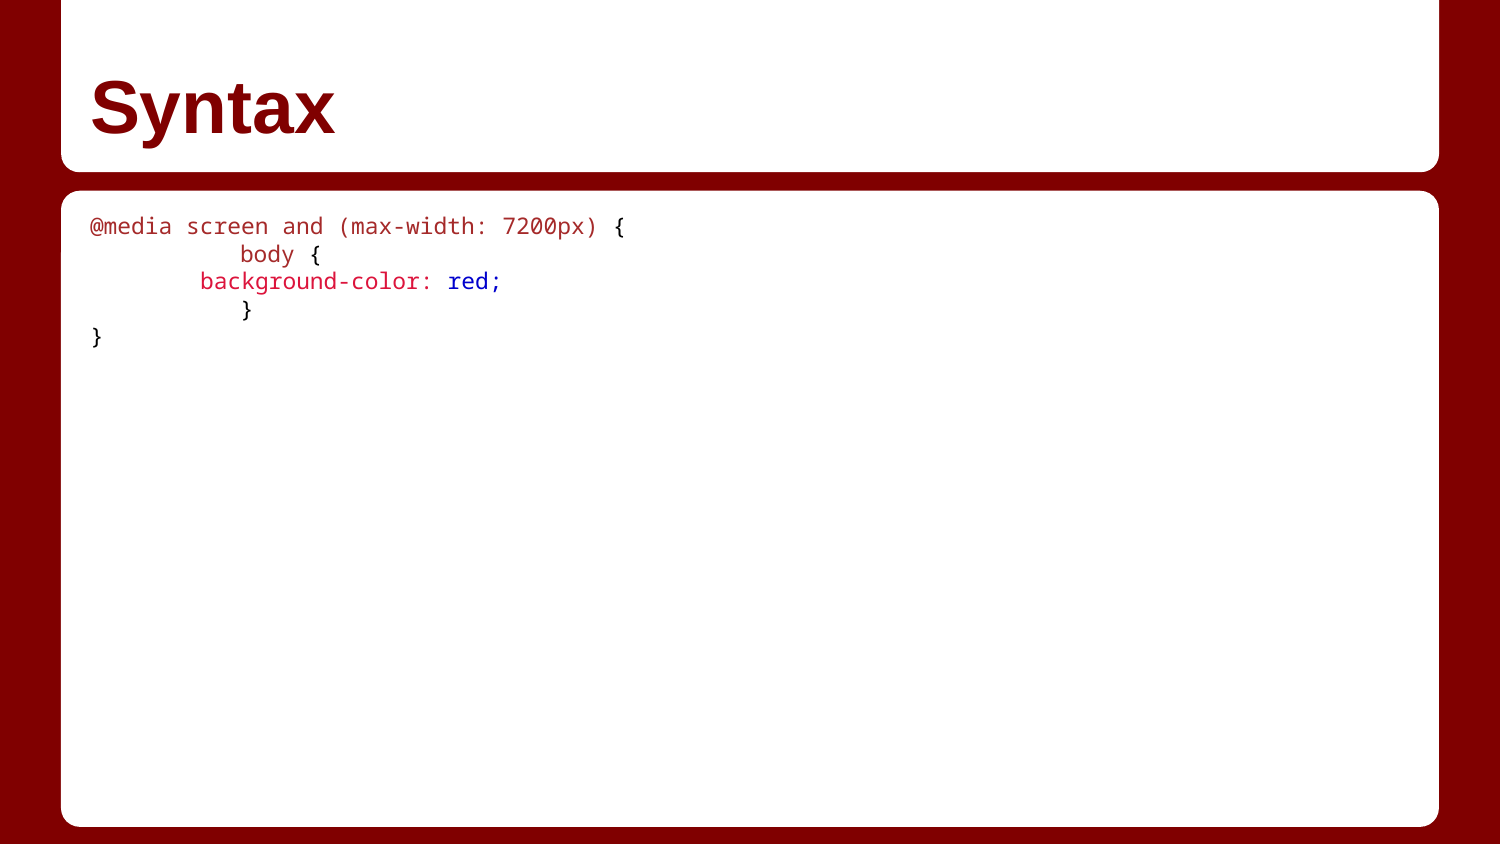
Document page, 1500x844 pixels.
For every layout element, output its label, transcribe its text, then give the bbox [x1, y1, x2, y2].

list @media screen and (max-width: 7200px) { body { background-color: red; } } [75, 196, 1425, 808]
title Syntax [75, 22, 1425, 164]
